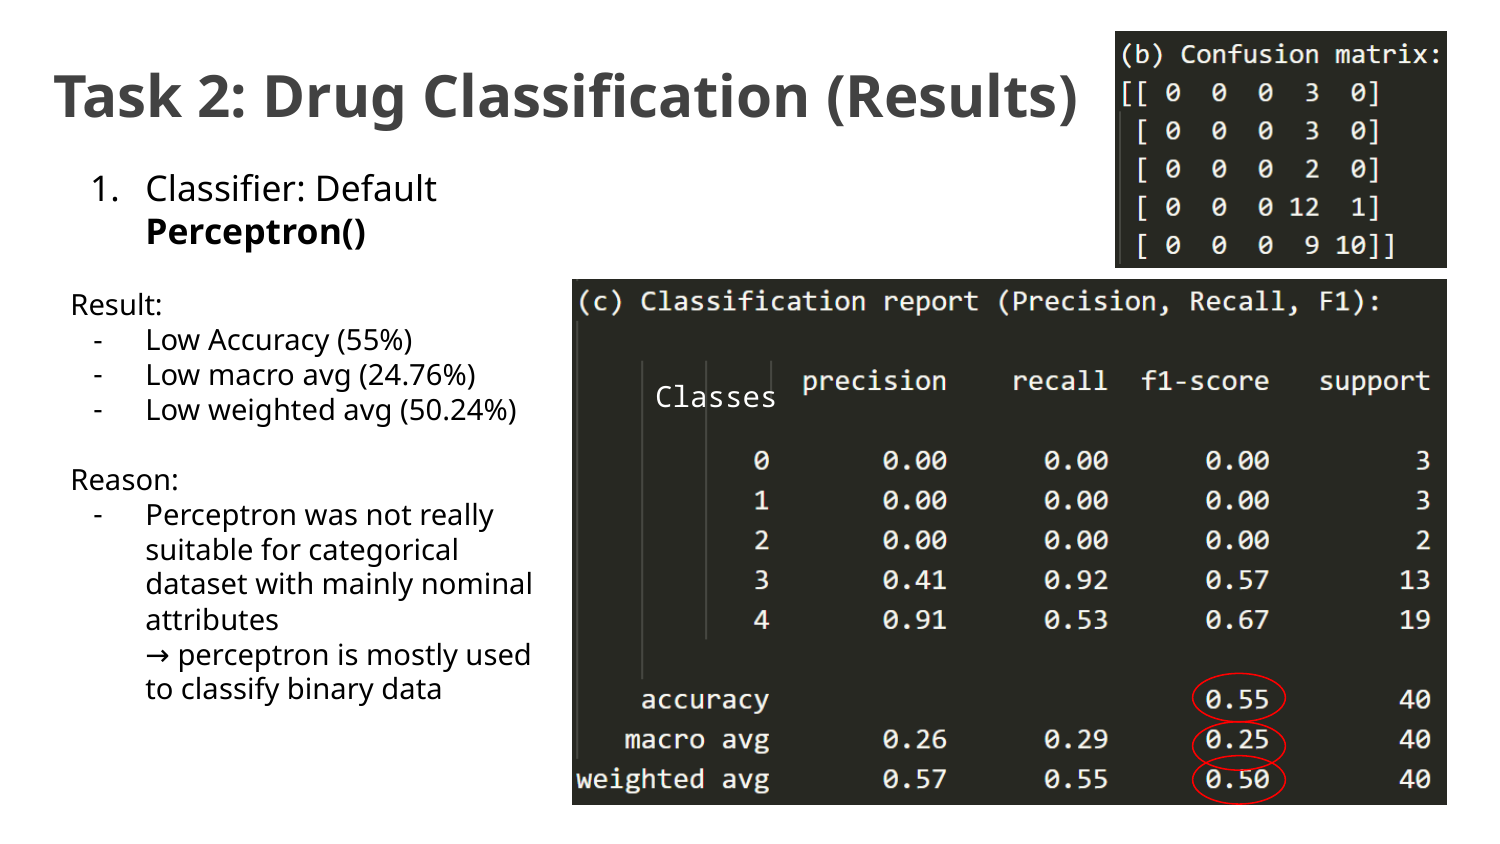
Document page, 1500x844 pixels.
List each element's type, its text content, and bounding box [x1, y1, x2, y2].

text_box Classifier: Default Perceptron() Result: Low Accuracy (55%) Low macro avg (24.76%) Low weighted avg (50.24%) Reason: Perceptron was not really suitable for categorical dataset with mainly nominal attributes → perceptron is mostly used to classify binary data [55, 151, 559, 756]
title Task 2: Drug Classification (Results) [38, 43, 1109, 152]
picture [1114, 31, 1447, 268]
picture [572, 279, 1447, 806]
